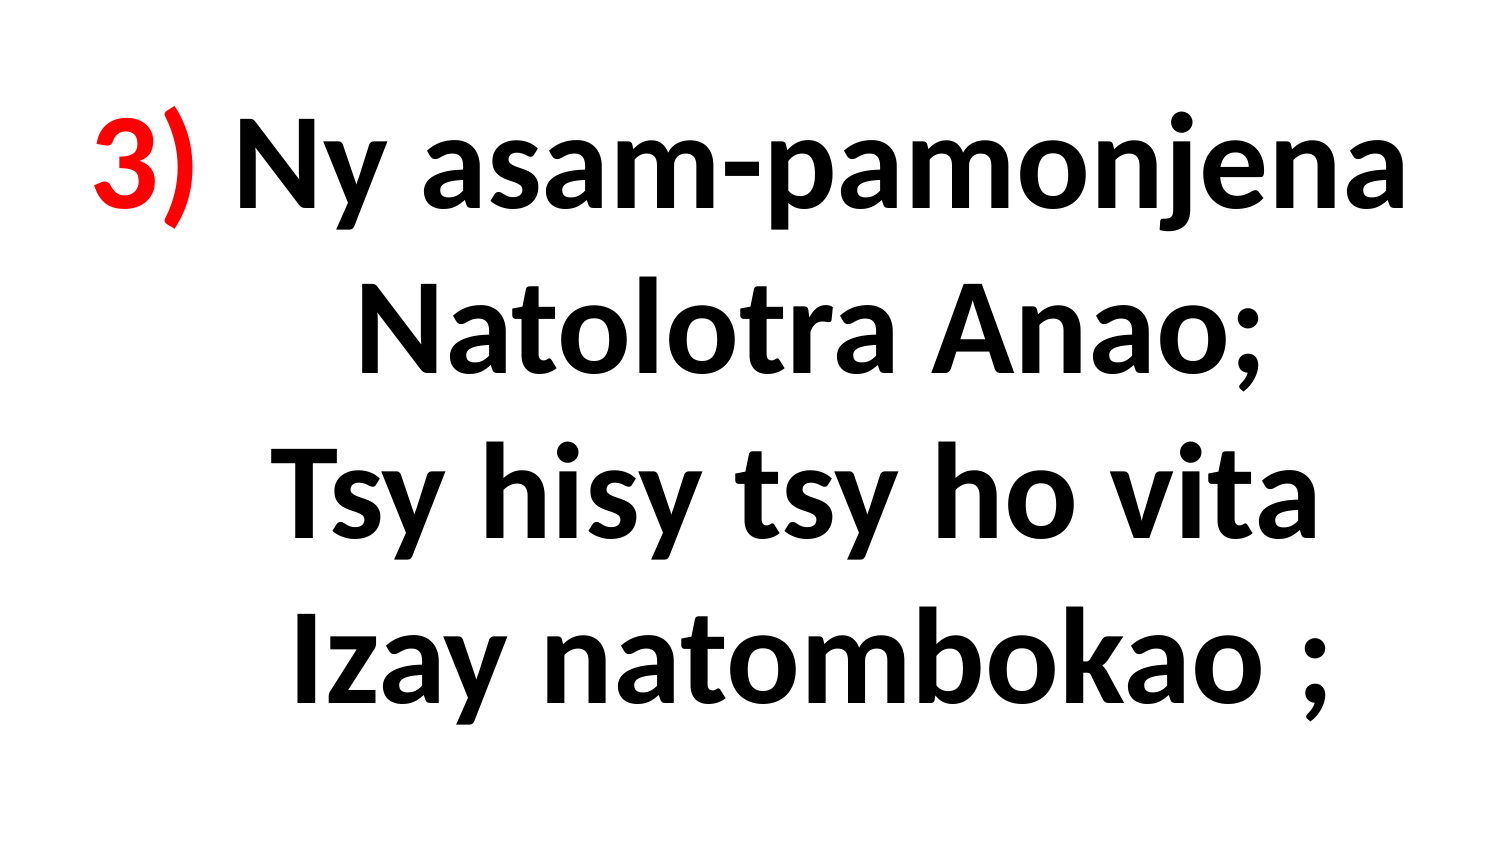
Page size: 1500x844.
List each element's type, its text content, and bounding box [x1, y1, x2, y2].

title 3) Ny asam-pamonjena Natolotra Anao; Tsy hisy tsy ho vita Izay natombokao ; [0, 321, 1500, 481]
